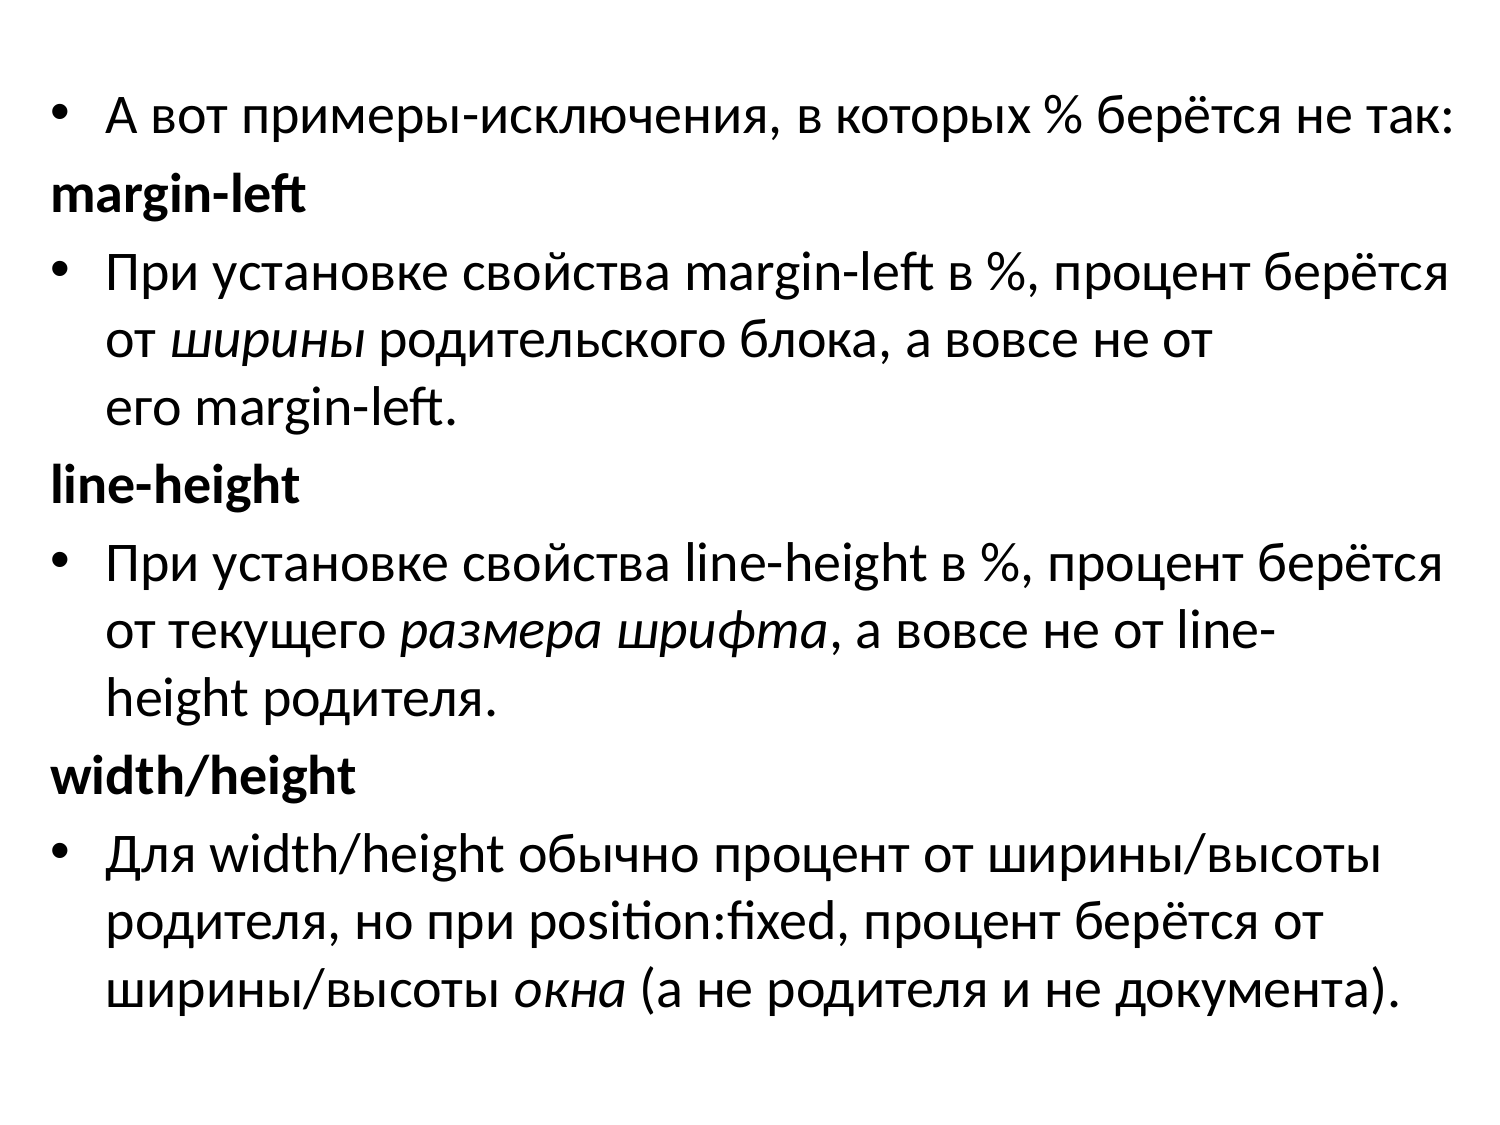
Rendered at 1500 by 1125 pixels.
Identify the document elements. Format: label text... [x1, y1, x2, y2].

list А вот примеры-исключения, в которых % берётся не так: margin-left При установке свойства margin-left в %, процент берётся от ширины родительского блока, а вовсе не от его margin-left. line-height При установке свойства line-height в %, процент берётся от текущего размера шрифта, а вовсе не от line-height родителя. width/height Для width/height обычно процент от ширины/высоты родителя, но при position:fixed, процент берётся от ширины/высоты окна (а не родителя и не документа). [35, 70, 1477, 1067]
